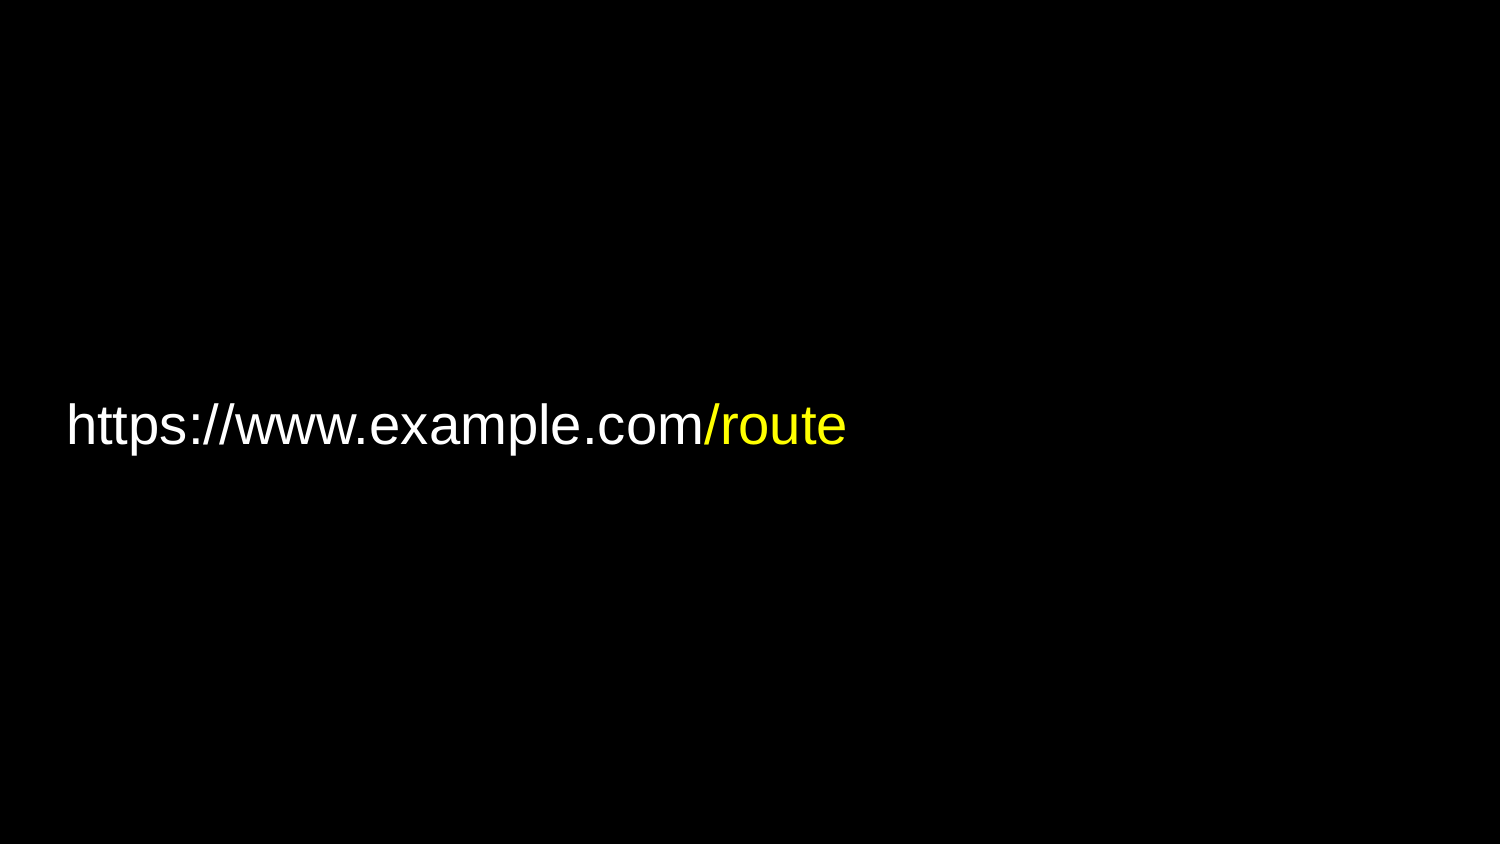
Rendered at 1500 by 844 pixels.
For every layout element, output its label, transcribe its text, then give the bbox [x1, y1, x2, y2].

title https://www.example.com/route [51, 352, 1449, 491]
